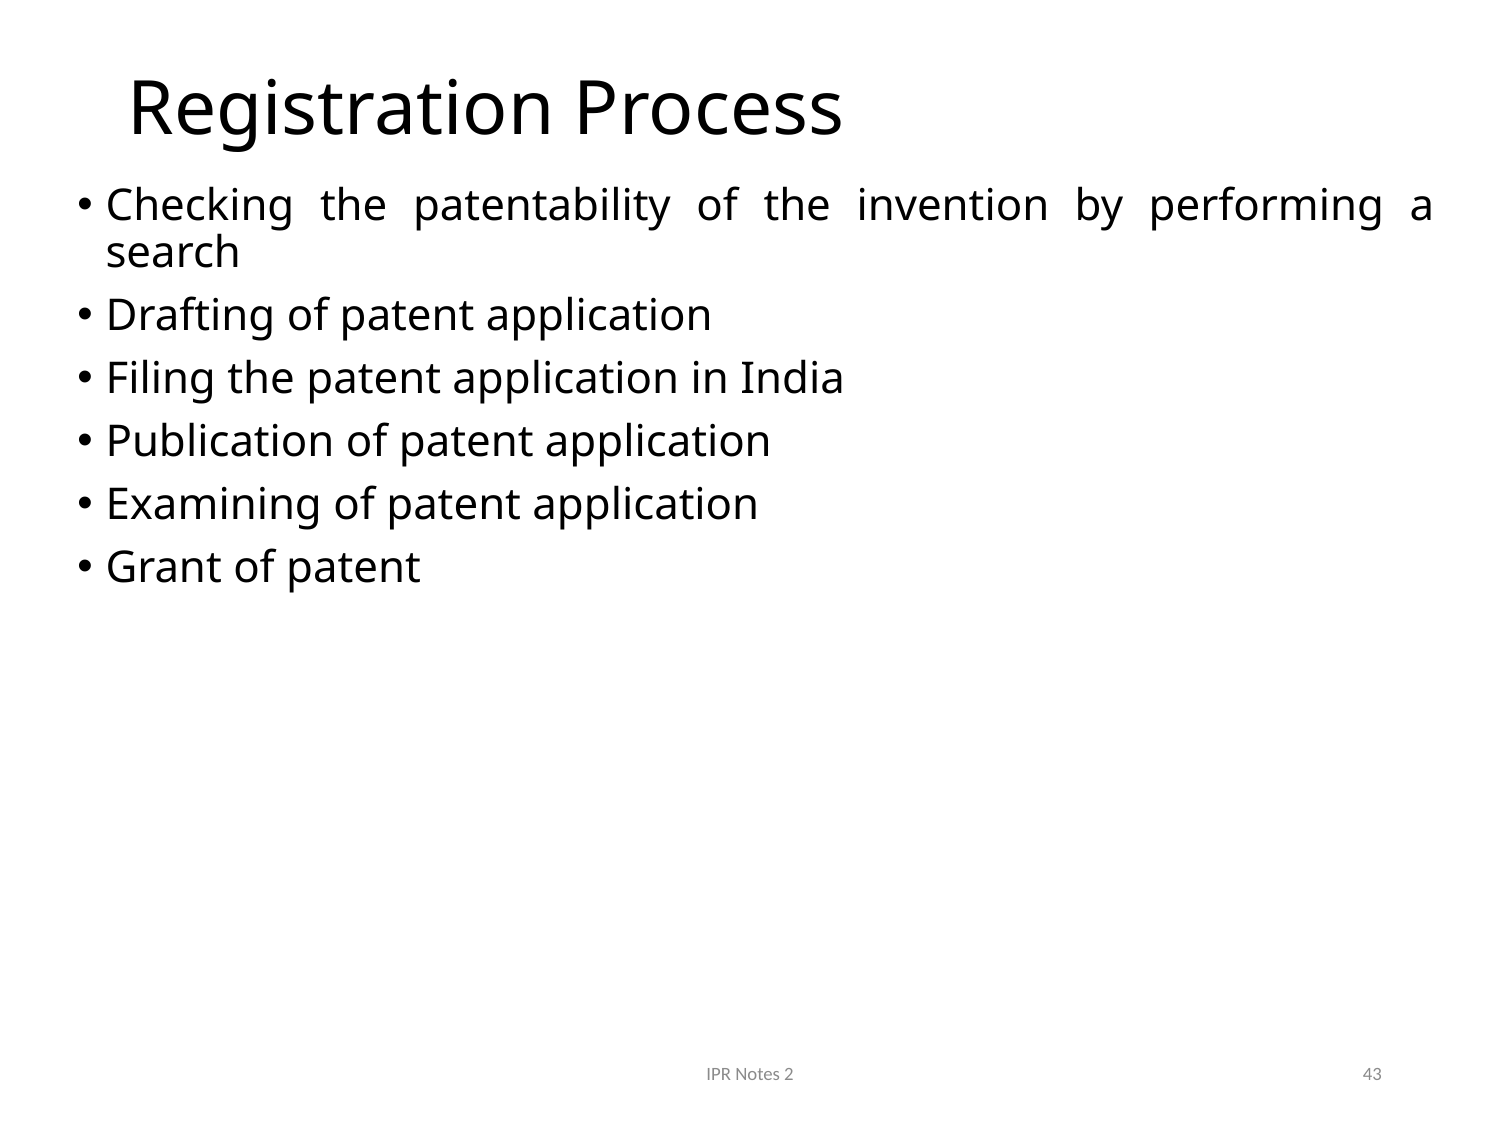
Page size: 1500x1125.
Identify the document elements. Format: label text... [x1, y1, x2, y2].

slide_number 43 [1059, 1042, 1397, 1103]
footer IPR Notes 2 [496, 1042, 1004, 1103]
list Checking the patentability of the invention by performing a search Drafting of patent application Filing the patent application in India Publication of patent application Examining of patent application Grant of patent [62, 174, 1450, 1050]
title Registration Process [112, 45, 1425, 174]
